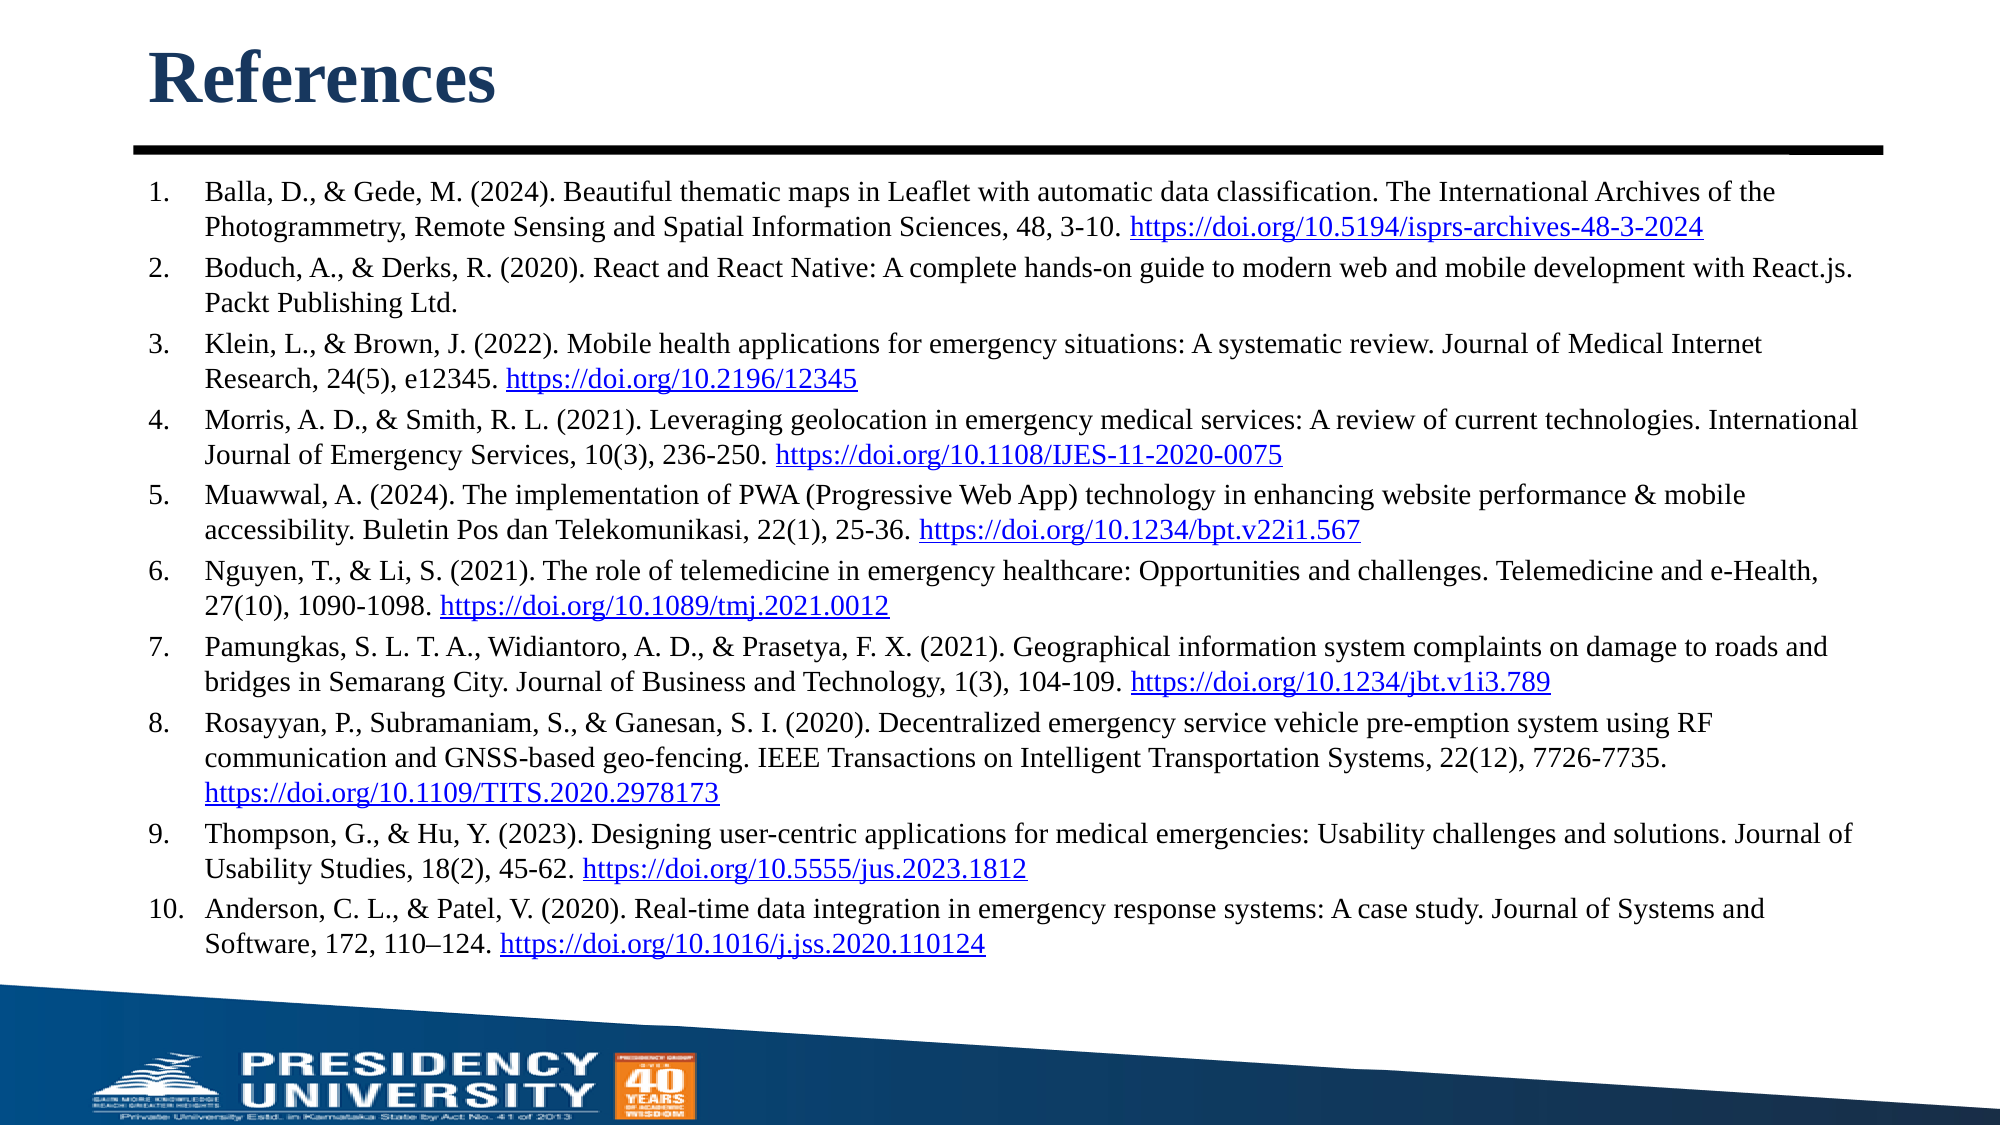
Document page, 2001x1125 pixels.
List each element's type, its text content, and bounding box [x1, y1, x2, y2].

title References [133, 19, 1884, 125]
picture [0, 982, 2000, 1125]
list Balla, D., & Gede, M. (2024). Beautiful thematic maps in Leaflet with automatic data classification. The International Archives of the Photogrammetry, Remote Sensing and Spatial Information Sciences, 48, 3-10. https://doi.org/10.5194/isprs-archives-48-3-2024 Boduch, A., & Derks, R. (2020). React and React Native: A complete hands-on guide to modern web and mobile development with React.js. Packt Publishing Ltd. Klein, L., & Brown, J. (2022). Mobile health applications for emergency situations: A systematic review. Journal of Medical Internet Research, 24(5), e12345. https://doi.org/10.2196/12345 Morris, A. D., & Smith, R. L. (2021). Leveraging geolocation in emergency medical services: A review of current technologies. International Journal of Emergency Services, 10(3), 236-250. https://doi.org/10.1108/IJES-11-2020-0075 Muawwal, A. (2024). The implementation of PWA (Progressive Web App) technology in enhancing website performance & mobile accessibility. Buletin Pos dan Telekomunikasi, 22(1), 25-36. https://doi.org/10.1234/bpt.v22i1.567 Nguyen, T., & Li, S. (2021). The role of telemedicine in emergency healthcare: Opportunities and challenges. Telemedicine and e-Health, 27(10), 1090-1098. https://doi.org/10.1089/tmj.2021.0012 Pamungkas, S. L. T. A., Widiantoro, A. D., & Prasetya, F. X. (2021). Geographical information system complaints on damage to roads and bridges in Semarang City. Journal of Business and Technology, 1(3), 104-109. https://doi.org/10.1234/jbt.v1i3.789 Rosayyan, P., Subramaniam, S., & Ganesan, S. I. (2020). Decentralized emergency service vehicle pre-emption system using RF communication and GNSS-based geo-fencing. IEEE Transactions on Intelligent Transportation Systems, 22(12), 7726-7735. https://doi.org/10.1109/TITS.2020.2978173 Thompson, G., & Hu, Y. (2023). Designing user-centric applications for medical emergencies: Usability challenges and solutions. Journal of Usability Studies, 18(2), 45-62. https://doi.org/10.5555/jus.2023.1812 Anderson, C. L., & Patel, V. (2020). Real-time data integration in emergency response systems: A case study. Journal of Systems and Software, 172, 110–124. https://doi.org/10.1016/j.jss.2020.110124 [133, 165, 1884, 1000]
